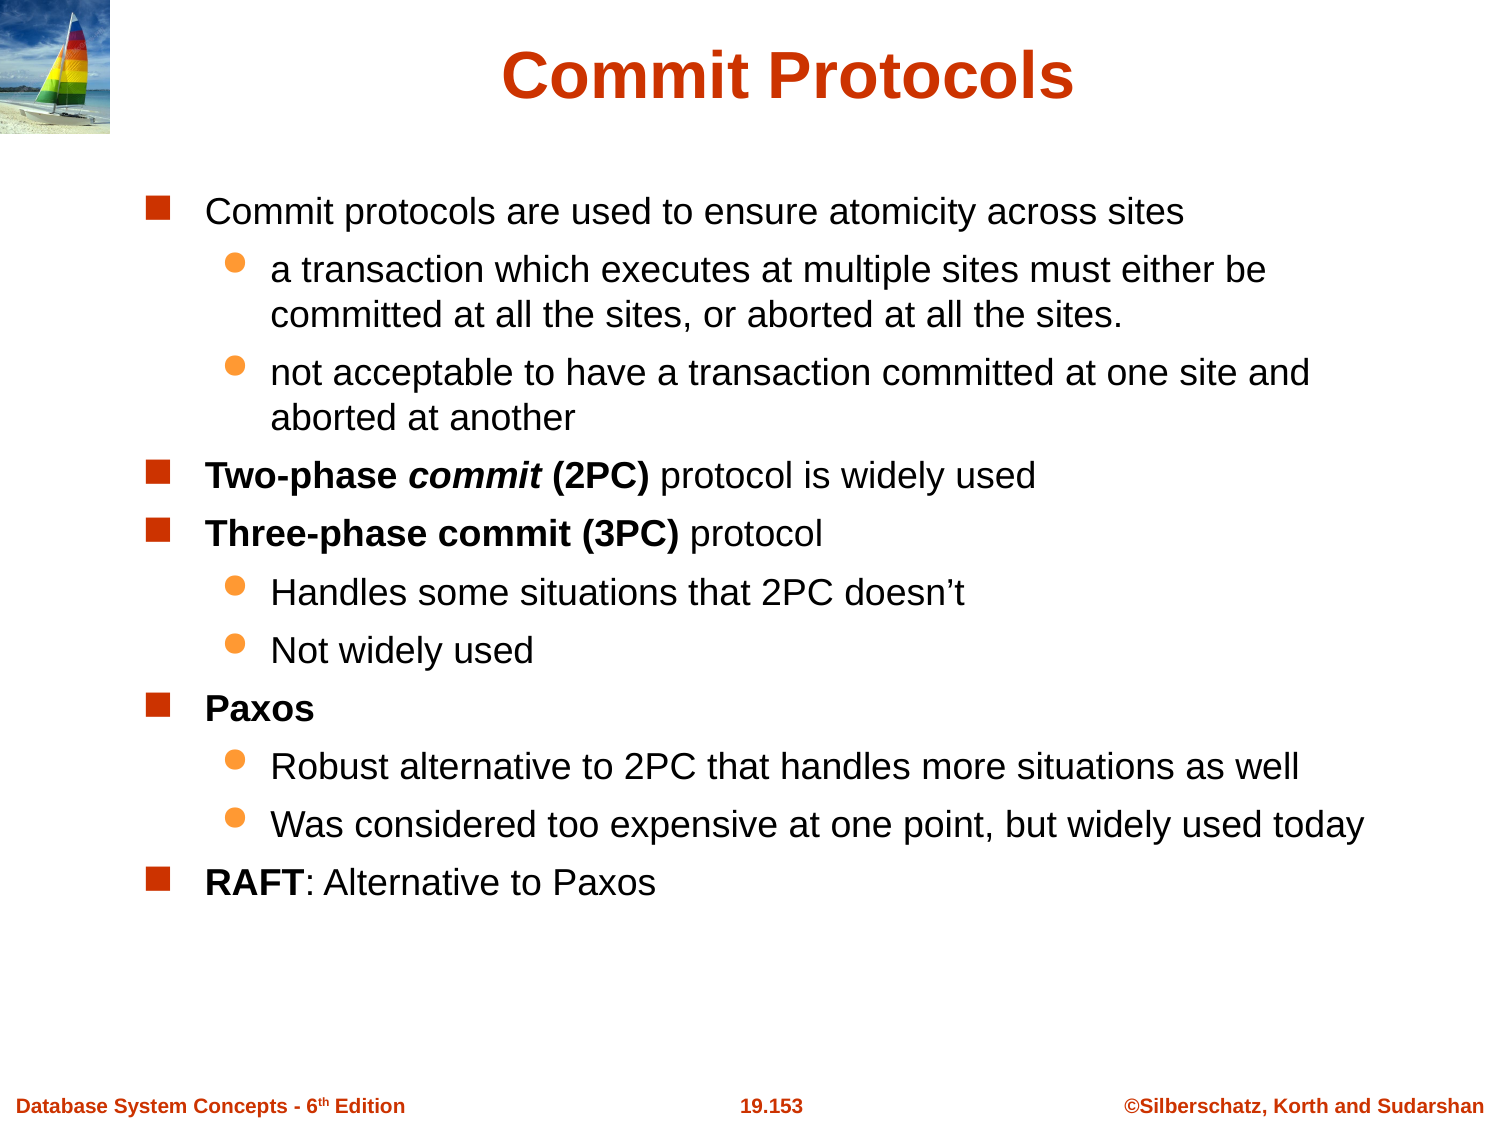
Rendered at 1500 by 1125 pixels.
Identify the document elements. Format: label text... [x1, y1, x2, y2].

picture [0, 0, 110, 134]
title Commit Protocols [125, 18, 1452, 120]
list Commit protocols are used to ensure atomicity across sites a transaction which executes at multiple sites must either be committed at all the sites, or aborted at all the sites. not acceptable to have a transaction committed at one site and aborted at another Two-phase commit (2PC) protocol is widely used Three-phase commit (3PC) protocol Handles some situations that 2PC doesn’t Not widely used Paxos Robust alternative to 2PC that handles more situations as well Was considered too expensive at one point, but widely used today RAFT: Alternative to Paxos [133, 179, 1391, 984]
